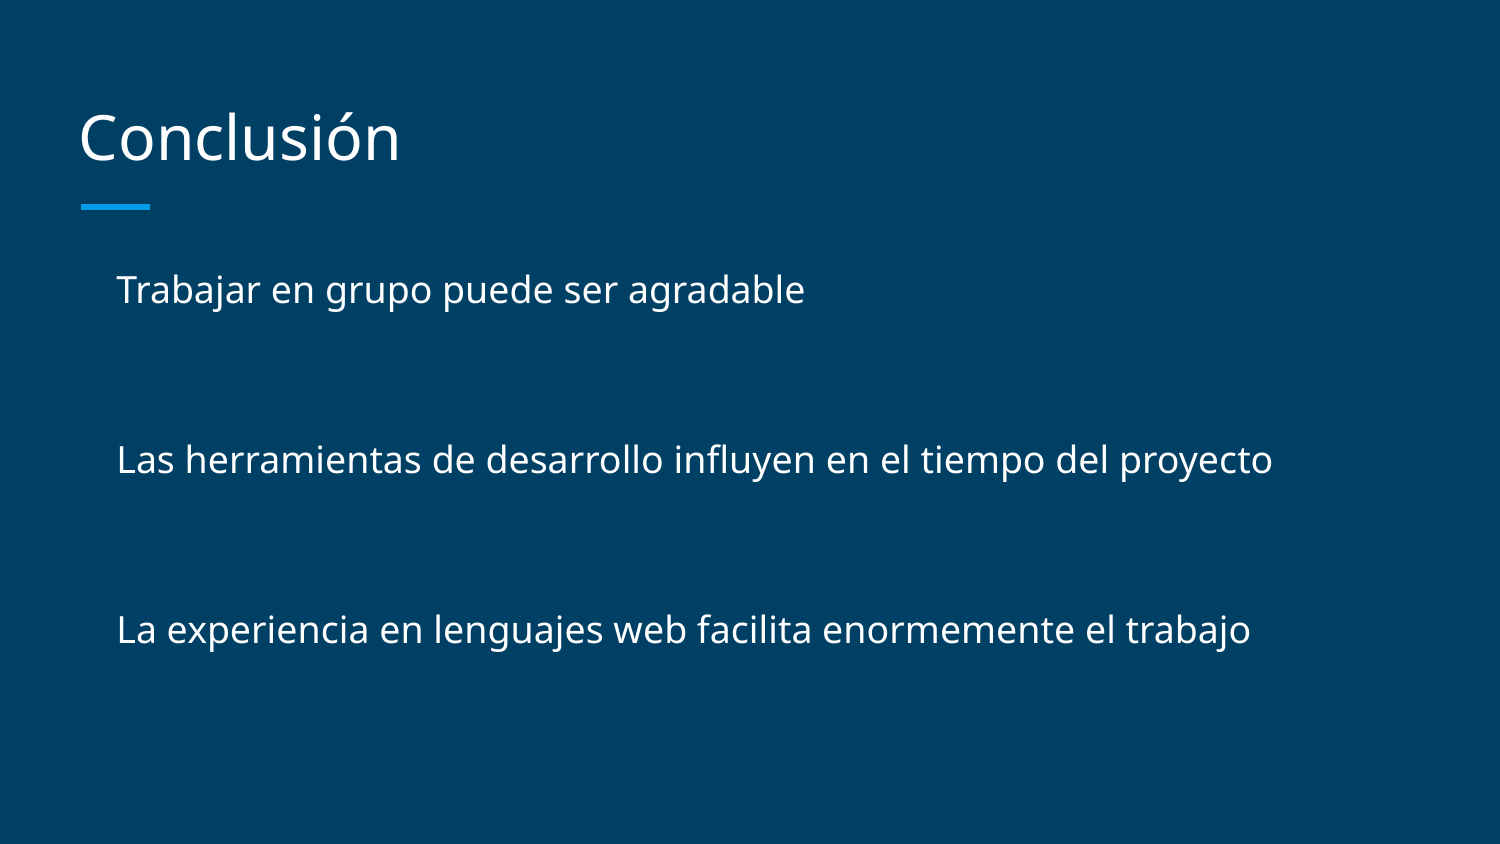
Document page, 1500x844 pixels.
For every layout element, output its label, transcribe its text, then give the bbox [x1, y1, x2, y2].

title Conclusión [63, 75, 1437, 188]
list Trabajar en grupo puede ser agradable Las herramientas de desarrollo influyen en el tiempo del proyecto La experiencia en lenguajes web facilita enormemente el trabajo [63, 244, 1437, 750]
